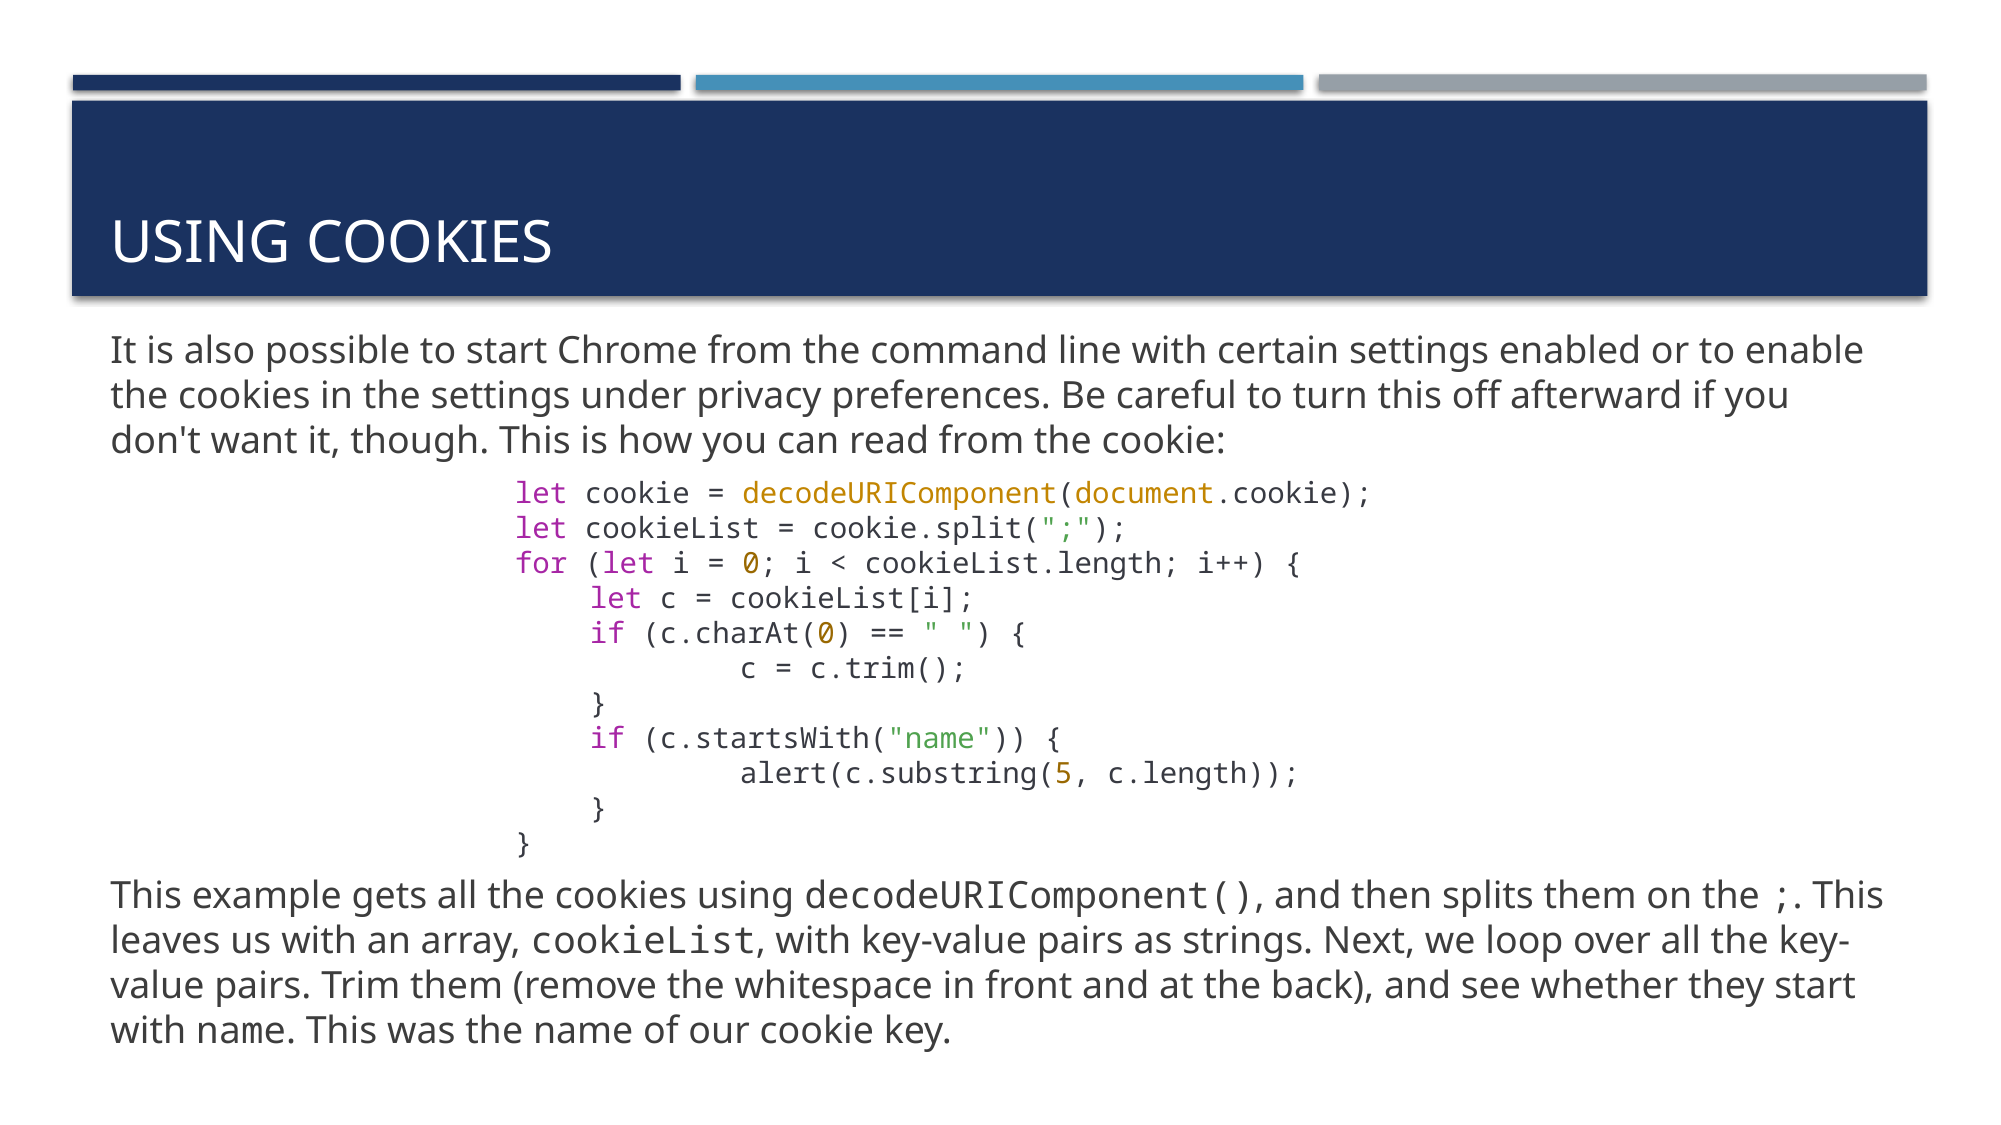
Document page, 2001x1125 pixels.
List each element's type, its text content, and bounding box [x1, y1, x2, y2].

title Using cookies [95, 115, 1905, 282]
text_box let cookie = decodeURIComponent(document.cookie); let cookieList = cookie.split(";"); for (let i = 0; i < cookieList.length; i++) { let c = cookieList[i]; if (c.charAt(0) == " ") { c = c.trim(); } if (c.startsWith("name")) { alert(c.substring(5, c.length)); } } [500, 466, 1500, 867]
list It is also possible to start Chrome from the command line with certain settings enabled or to enable the cookies in the settings under privacy preferences. Be careful to turn this off afterward if you don't want it, though. This is how you can read from the cookie: This example gets all the cookies using decodeURIComponent(), and then splits them on the ;. This leaves us with an array, cookieList, with key-value pairs as strings. Next, we loop over all the key-value pairs. Trim them (remove the whitespace in front and at the back), and see whether they start with name. This was the name of our cookie key. [95, 318, 1905, 1103]
